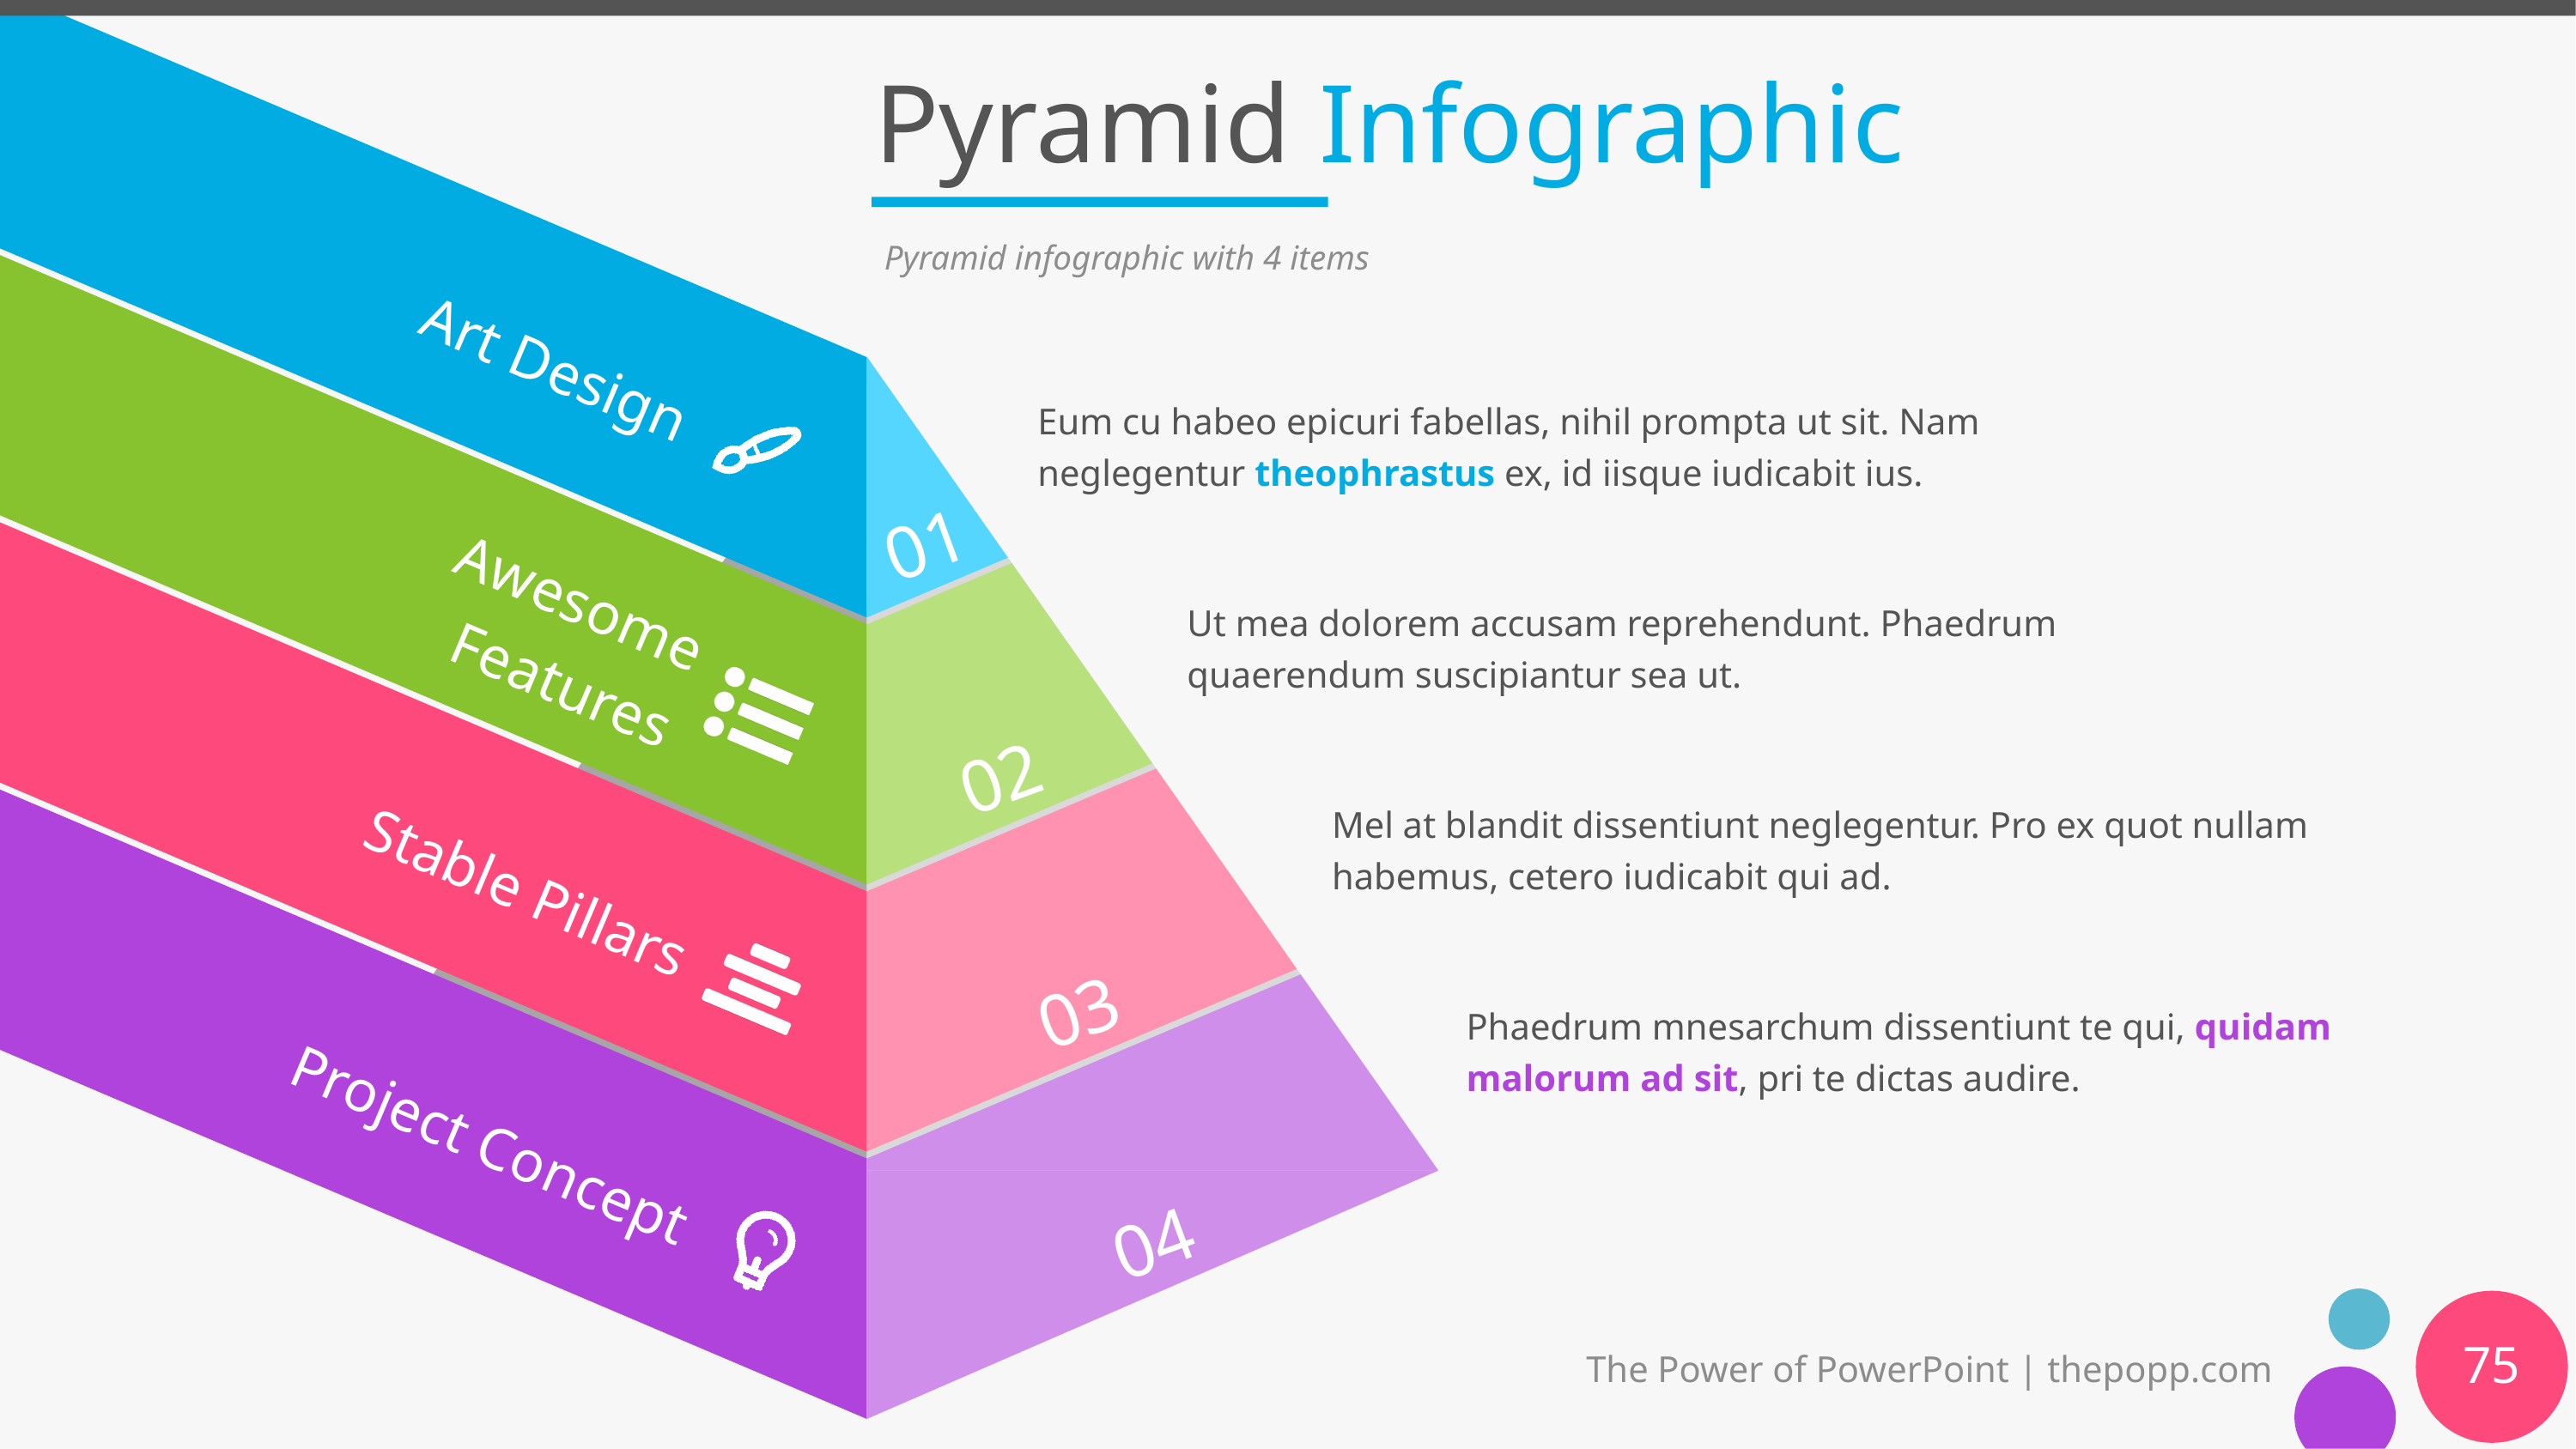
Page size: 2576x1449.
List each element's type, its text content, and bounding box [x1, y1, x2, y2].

picture [714, 427, 801, 473]
picture [696, 923, 820, 1045]
footer The Power of PowerPoint | thepopp.com [1479, 1332, 2296, 1410]
title Pyramid Infographic [851, 34, 2509, 204]
list Ut mea dolorem accusam reprehendunt. Phaedrum quaerendum suscipiantur sea ut. [1163, 549, 2209, 739]
list Awesome Features [173, 409, 739, 762]
list Stable Pillars [173, 676, 739, 1030]
slide_number 75 [2415, 1328, 2568, 1406]
list Art Design [173, 141, 739, 494]
list Phaedrum mnesarchum dissentiunt te qui, quidam malorum ad sit, pri te dictas audire. [1443, 951, 2488, 1143]
list Project Concept [173, 944, 739, 1298]
list Mel at blandit dissentiunt neglegentur. Pro ex quot nullam habemus, cetero iudicabit qui ad. [1309, 749, 2354, 941]
list Pyramid infographic with 4 items [861, 217, 2504, 288]
picture [697, 1190, 820, 1313]
picture [696, 655, 820, 777]
list Eum cu habeo epicuri fabellas, nihil prompta ut sit. Nam neglegentur theophrastus ex, id iisque iudicabit ius. [1014, 347, 2060, 537]
